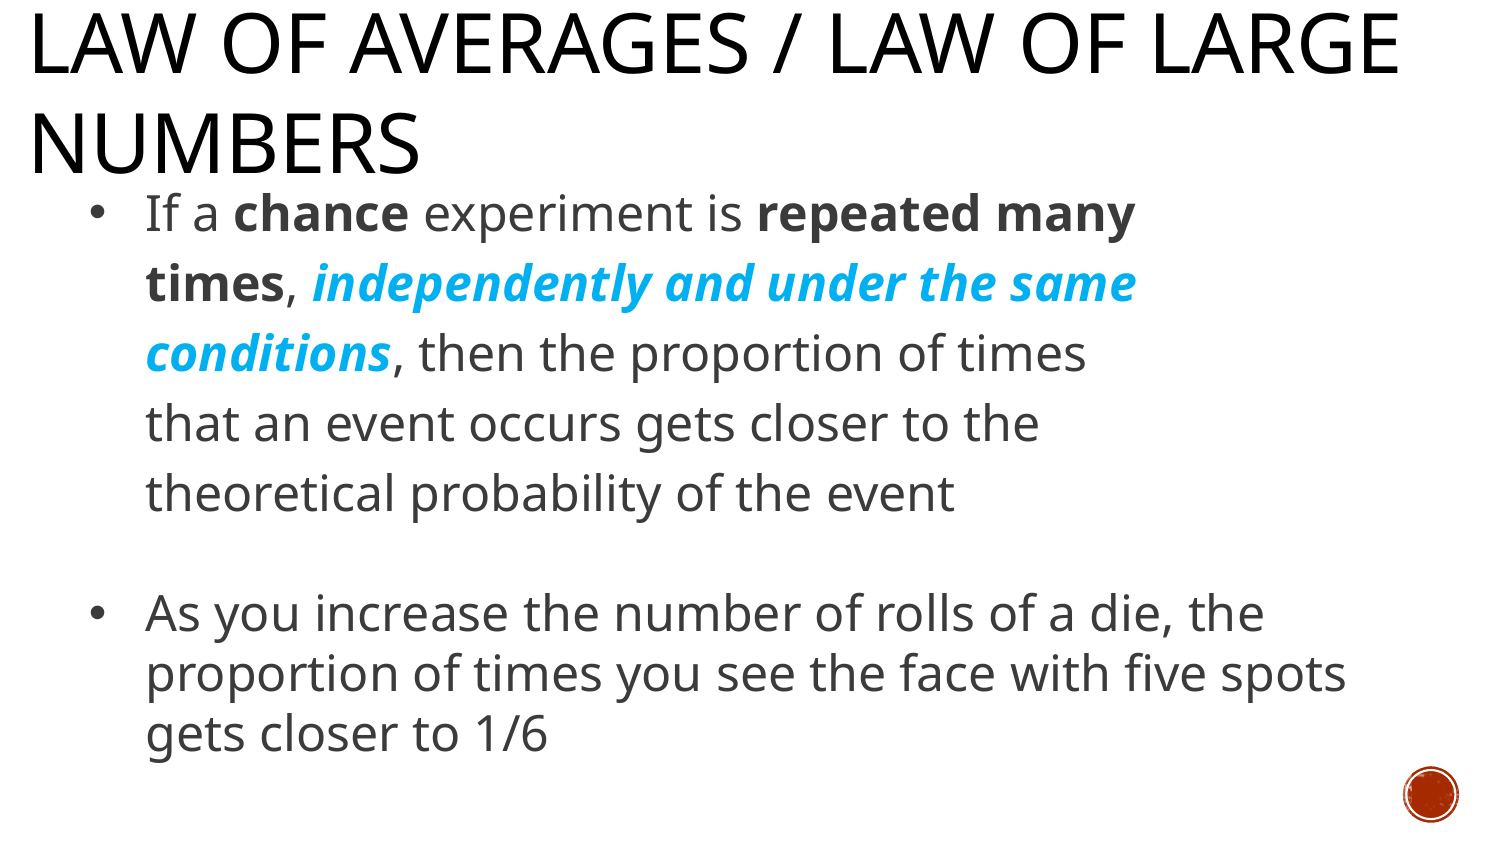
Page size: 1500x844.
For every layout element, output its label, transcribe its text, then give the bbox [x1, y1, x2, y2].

text_box If a chance experiment is repeated many times, independently and under the same conditions, then the proportion of times that an event occurs gets closer to the theoretical probability of the event As you increase the number of rolls of a die, the proportion of times you see the face with five spots gets closer to 1/6 [86, 169, 1389, 762]
title Law of Averages / Law of Large Numbers [24, 0, 1457, 190]
